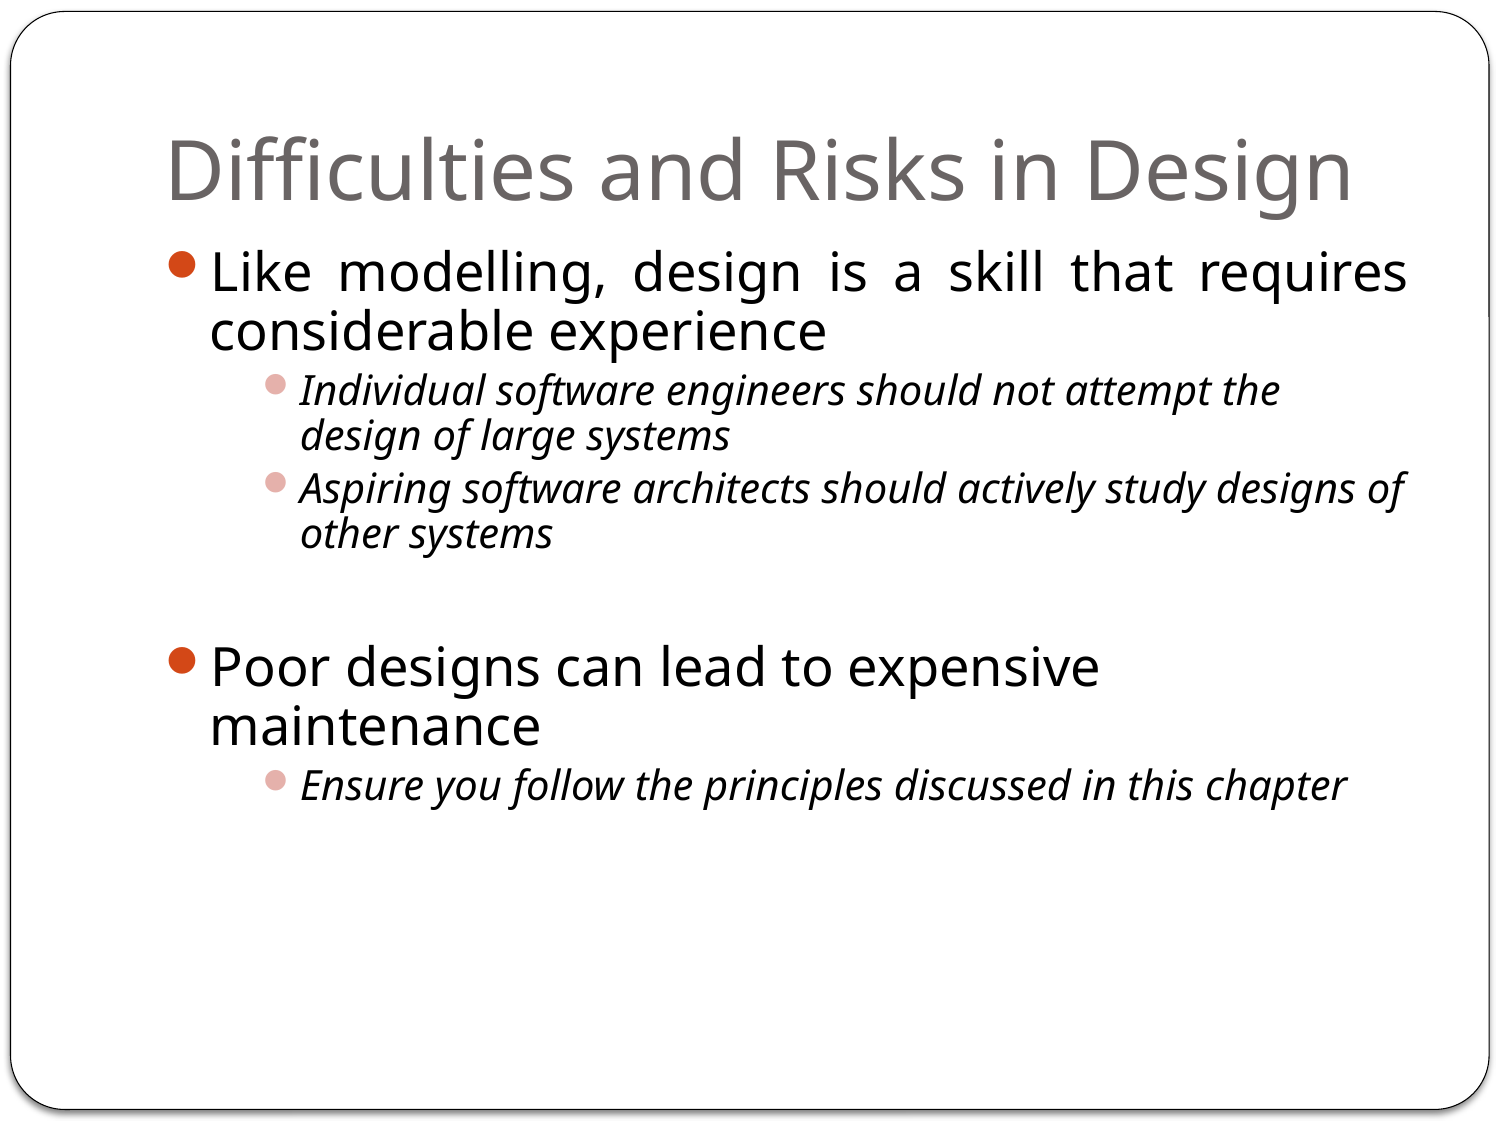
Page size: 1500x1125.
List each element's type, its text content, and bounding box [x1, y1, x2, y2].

title Difficulties and Risks in Design [150, 45, 1425, 233]
list Like modelling, design is a skill that requires considerable experience Individual software engineers should not attempt the design of large systems Aspiring software architects should actively study designs of other systems Poor designs can lead to expensive maintenance Ensure you follow the principles discussed in this chapter [150, 237, 1425, 988]
